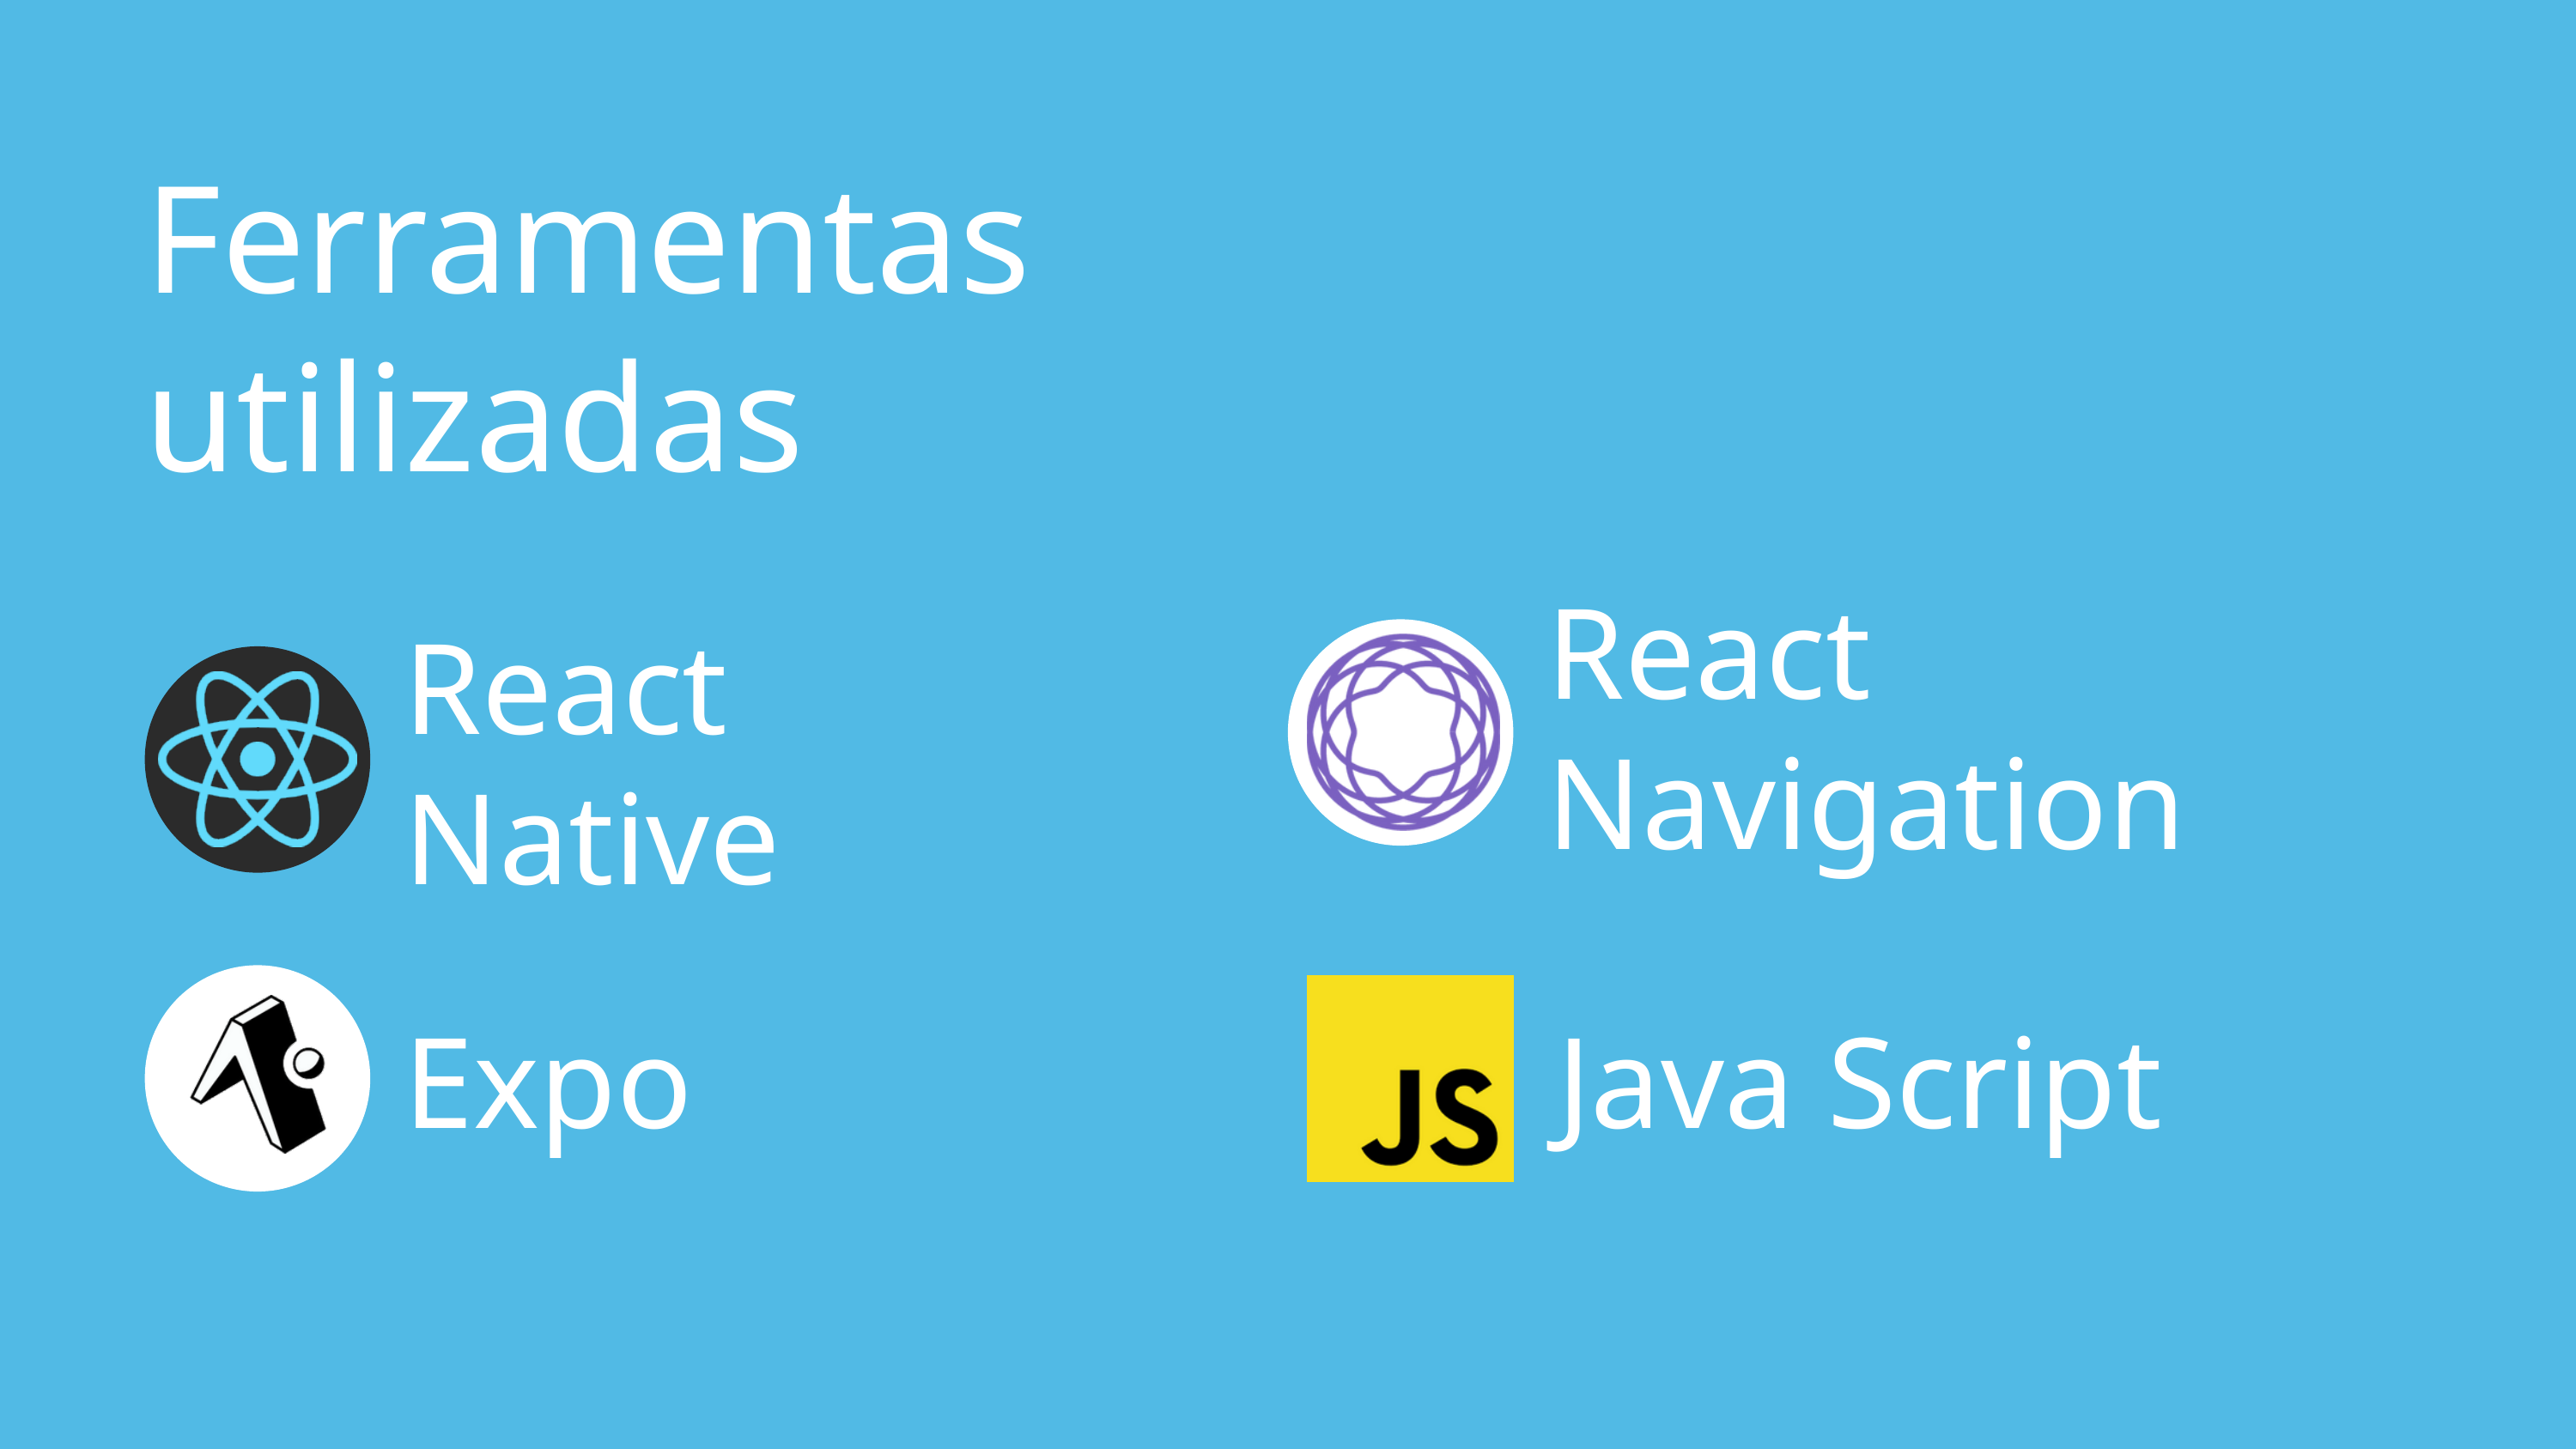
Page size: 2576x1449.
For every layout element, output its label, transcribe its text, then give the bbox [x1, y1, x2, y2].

text_box Ferramentas utilizadas [144, 144, 1250, 501]
picture [158, 671, 357, 848]
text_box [144, 965, 371, 1191]
text_box Java Script [1557, 1003, 2547, 1154]
text_box React Navigation [1546, 573, 2212, 875]
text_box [144, 646, 371, 873]
text_box React Native [404, 609, 804, 910]
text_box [1287, 619, 1514, 846]
picture [1307, 634, 1500, 831]
picture [178, 995, 337, 1154]
picture [1307, 974, 1514, 1182]
text_box Expo [404, 1003, 1069, 1154]
